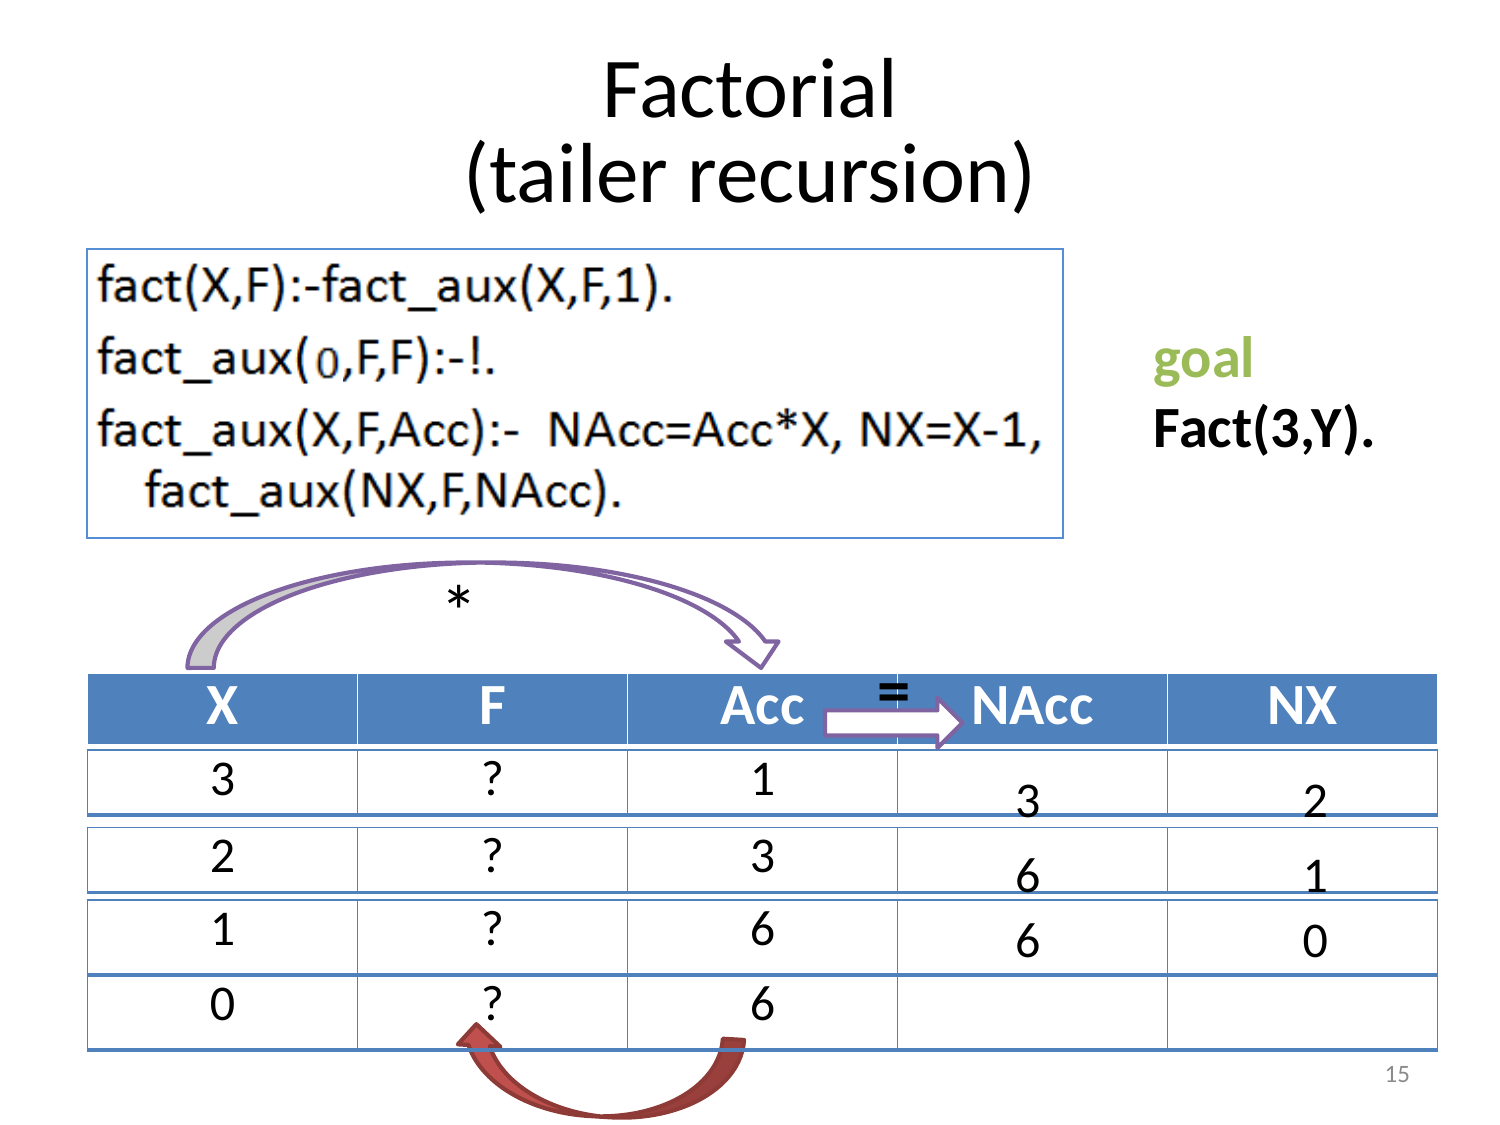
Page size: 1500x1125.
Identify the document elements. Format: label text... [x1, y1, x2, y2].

table_header [1168, 901, 1287, 973]
text_box [822, 695, 965, 750]
table_header [1168, 751, 1437, 813]
text_box 6 [1000, 899, 1056, 975]
table_header 3 [88, 751, 357, 813]
table_header ? [358, 751, 627, 813]
table_header Acc [628, 674, 897, 744]
table_header ? [358, 901, 627, 973]
table_header 2 [88, 828, 357, 891]
table_header 6 [628, 901, 897, 973]
text_box 6 [1000, 835, 1056, 899]
table_header NAcc [898, 738, 935, 744]
title Factorial (tailer recursion) [75, 45, 1425, 233]
table_header [1168, 976, 1437, 1048]
text_box 0 [1287, 899, 1343, 975]
text_box 3 [1000, 760, 1056, 835]
table_header 0 [88, 976, 357, 1048]
text_box [493, 560, 781, 670]
table_header 3 [628, 828, 897, 891]
table_header NAcc [926, 674, 1167, 744]
table_header 1 [88, 901, 357, 973]
text_box [185, 561, 425, 671]
text_box = [862, 639, 926, 735]
table_header ? [358, 828, 627, 891]
table_header NX [1168, 674, 1437, 744]
table_header [1056, 901, 1167, 973]
table_header ? [358, 976, 627, 1048]
text_box 2 [1287, 760, 1343, 834]
slide_number 15 [1074, 1042, 1425, 1103]
table_header [1168, 828, 1287, 891]
text_box * [425, 556, 493, 662]
table_header 6 [628, 976, 897, 1048]
table_header 1 [628, 751, 897, 813]
text_box goal Fact(3,Y). [1139, 312, 1391, 467]
table_header [1343, 828, 1437, 891]
table_header X [88, 674, 357, 744]
text_box [468, 1052, 745, 1120]
table_header [898, 751, 1167, 813]
table_header [898, 901, 1000, 973]
picture [87, 249, 1063, 538]
table_header [1056, 828, 1167, 891]
table_header [898, 828, 1000, 891]
table_header F [358, 674, 627, 744]
table_header [1343, 901, 1437, 973]
text_box 1 [1287, 834, 1343, 899]
table_header [898, 976, 1167, 1048]
